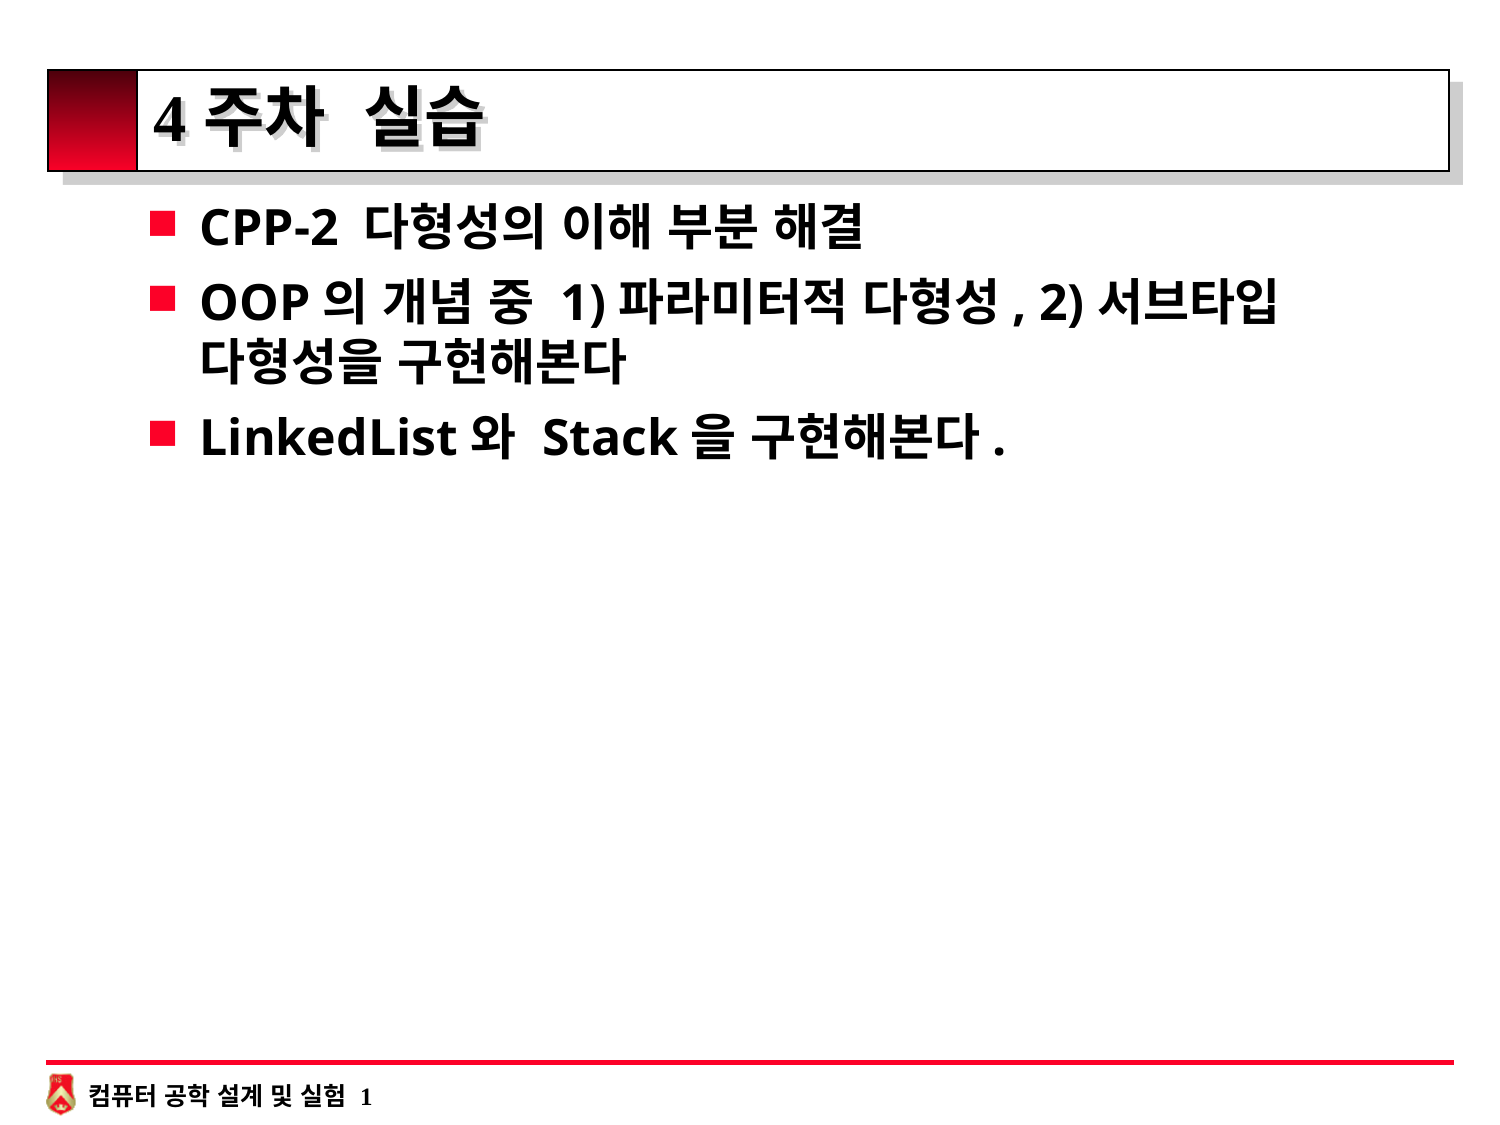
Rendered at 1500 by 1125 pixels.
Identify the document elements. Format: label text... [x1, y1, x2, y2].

picture [44, 1068, 80, 1119]
list CPP-2 다형성의 이해 부분 해결 OOP의 개념 중 1)파라미터적 다형성, 2)서브타입 다형성을 구현해본다 LinkedList와 Stack을 구현해본다. [137, 187, 1454, 985]
title 4주차 실습 [138, 65, 1455, 179]
